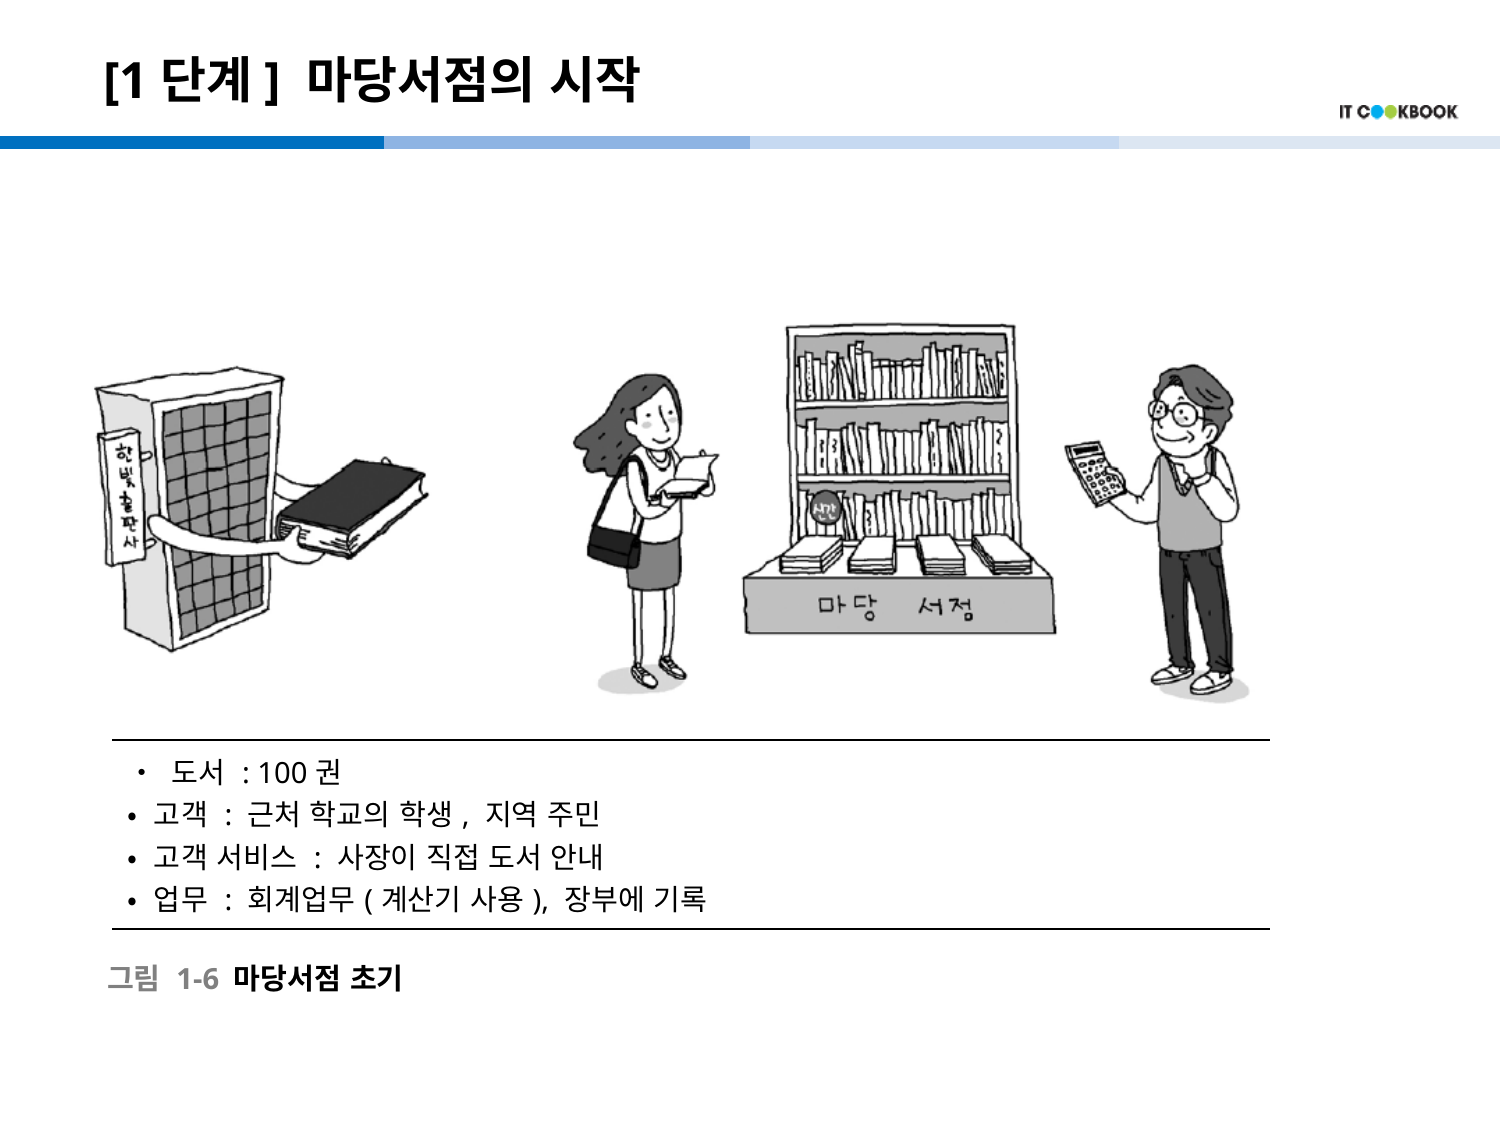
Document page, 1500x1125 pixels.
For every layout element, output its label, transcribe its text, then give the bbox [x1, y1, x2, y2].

picture [68, 302, 1282, 719]
text_box 그림 1-6 마당서점 초기 [92, 953, 400, 1002]
picture [1340, 105, 1459, 120]
table_header • 도서 : 100권 • 고객 : 근처 학교의 학생, 지역 주민 • 고객 서비스 : 사장이 직접 도서 안내 • 업무 : 회계업무(계산기 사용), 장부에 기록 [112, 741, 1270, 928]
title [1단계] 마당서점의 시작 [88, 32, 1330, 124]
